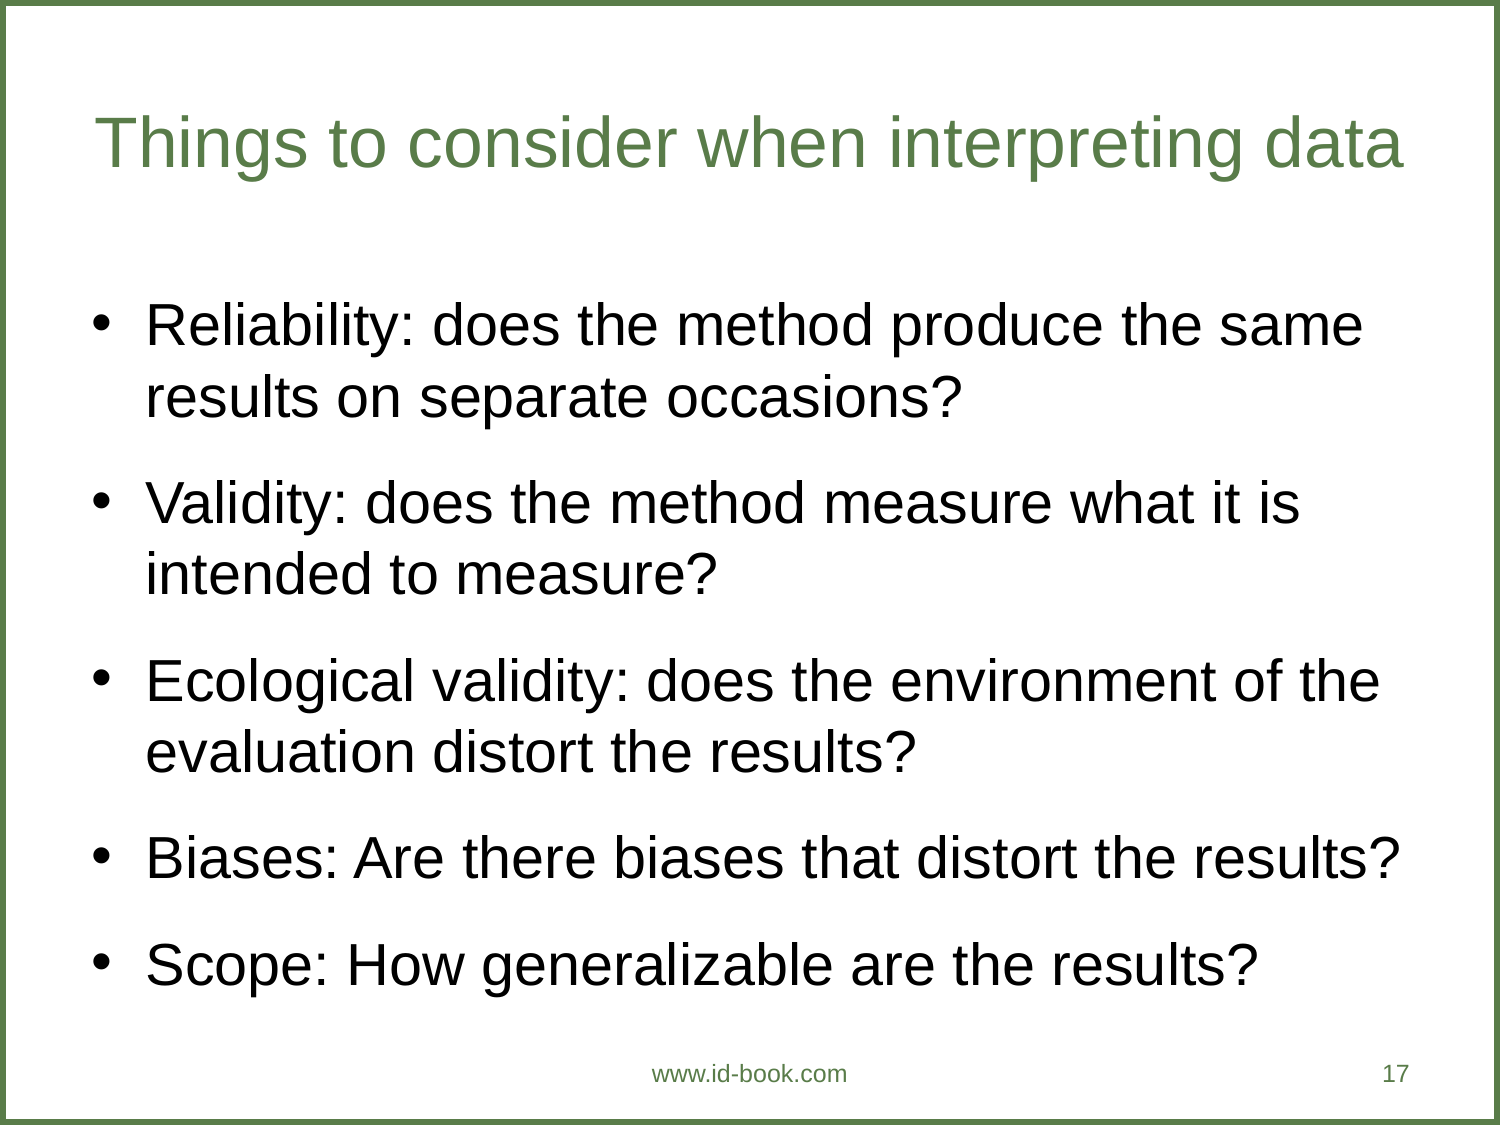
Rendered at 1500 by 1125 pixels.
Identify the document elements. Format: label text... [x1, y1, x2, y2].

footer www.id-book.com [512, 1042, 988, 1103]
title Things to consider when interpreting data [75, 45, 1425, 233]
slide_number 17 [1074, 1042, 1425, 1103]
list Reliability: does the method produce the same results on separate occasions? Validity: does the method measure what it is intended to measure? Ecological validity: does the environment of the evaluation distort the results? Biases: Are there biases that distort the results? Scope: How generalizable are the results? [76, 278, 1427, 1022]
